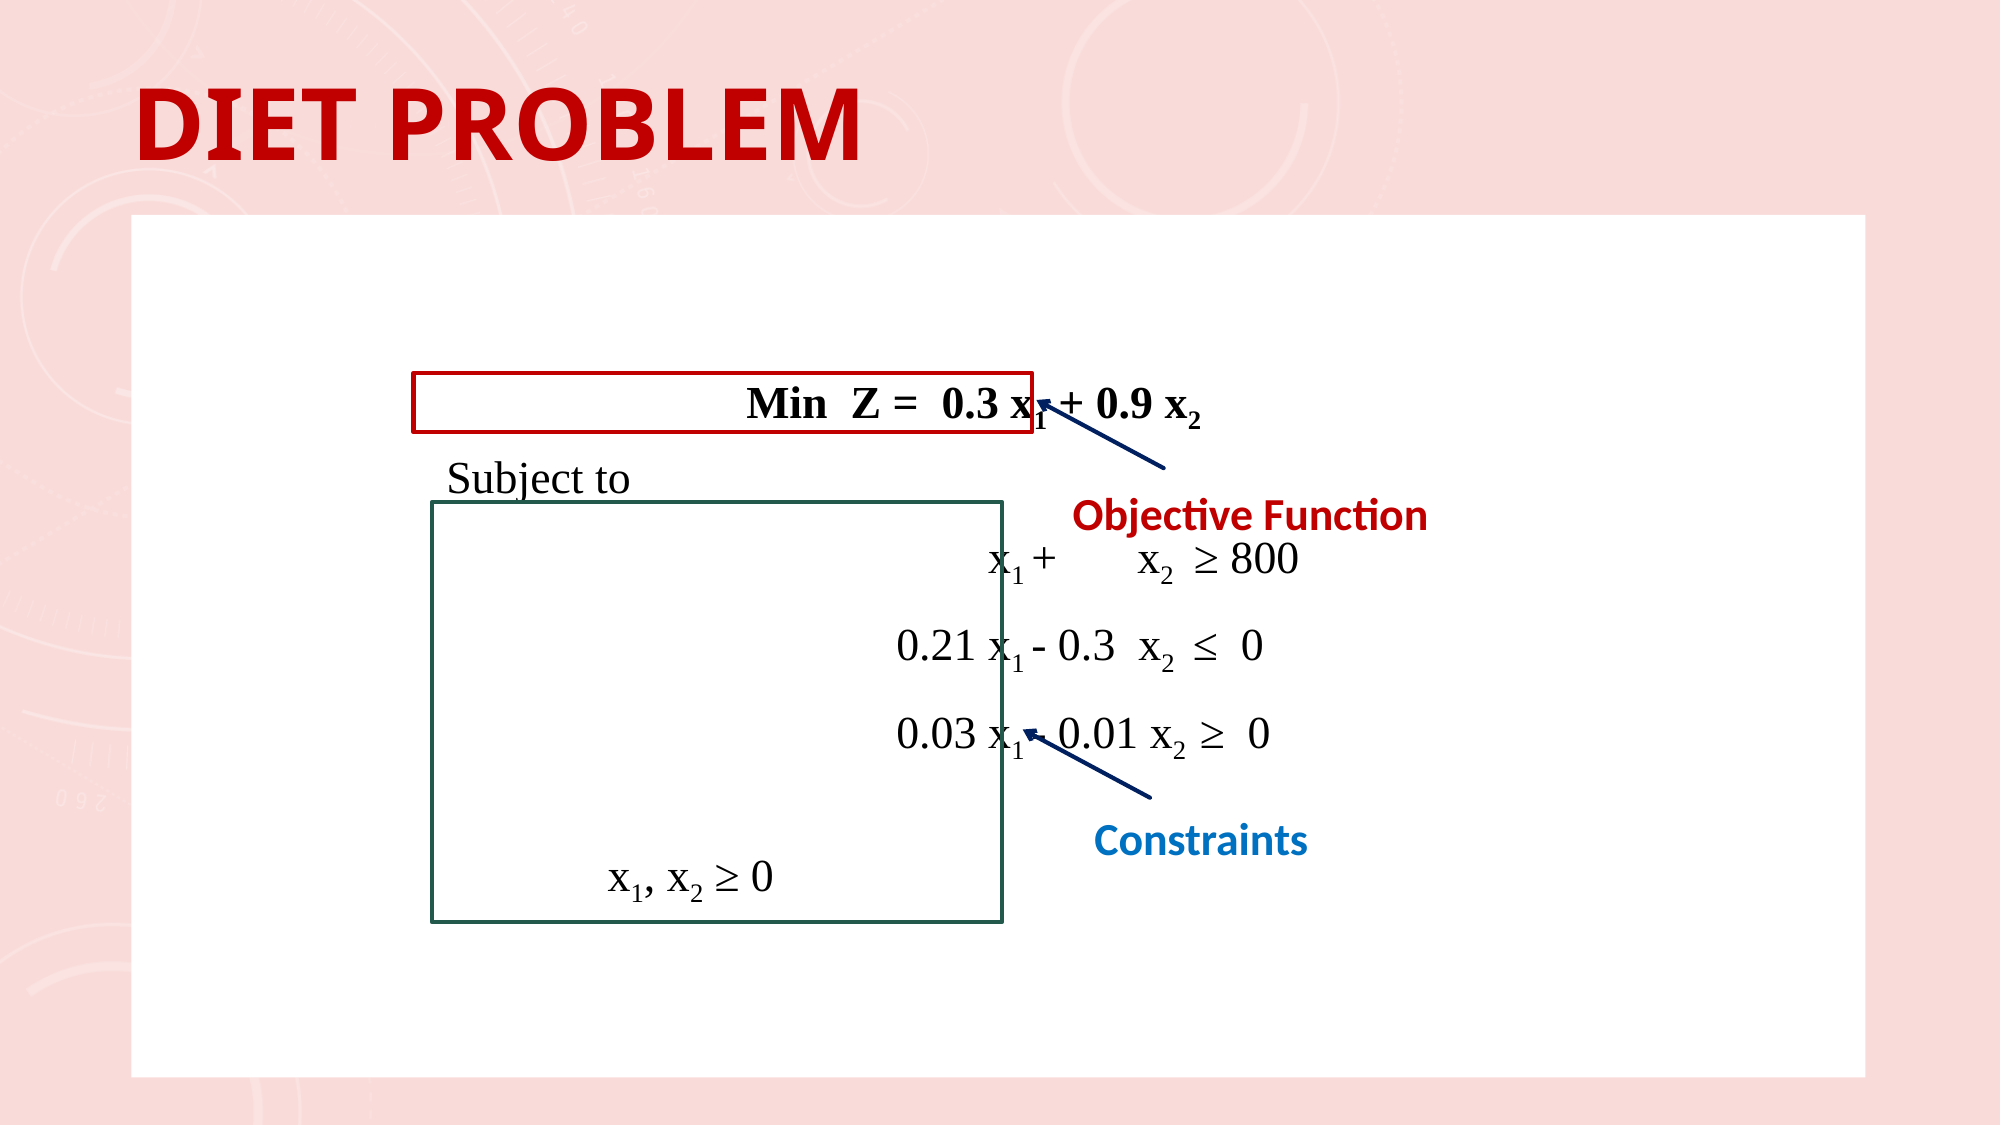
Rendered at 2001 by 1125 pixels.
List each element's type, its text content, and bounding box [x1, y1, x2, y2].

text_box [413, 372, 1032, 433]
text_box h [431, 502, 1003, 922]
text_box Min Z = 0.3 x1 + 0.9 x2 Subject to x1 + x2 ≥ 800 0.21 x1 - 0.3 x2 ≤ 0 0.03 x1 - 0.01 x2 ≥ 0 x1, x2 ≥ 0 [131, 214, 1866, 1078]
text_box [1036, 399, 1164, 469]
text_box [1022, 729, 1151, 798]
picture [0, 0, 2000, 1125]
text_box DIET PROBLEM [116, 28, 1360, 189]
text_box Objective Function [1040, 477, 1478, 547]
text_box Constraints [1059, 802, 1382, 872]
